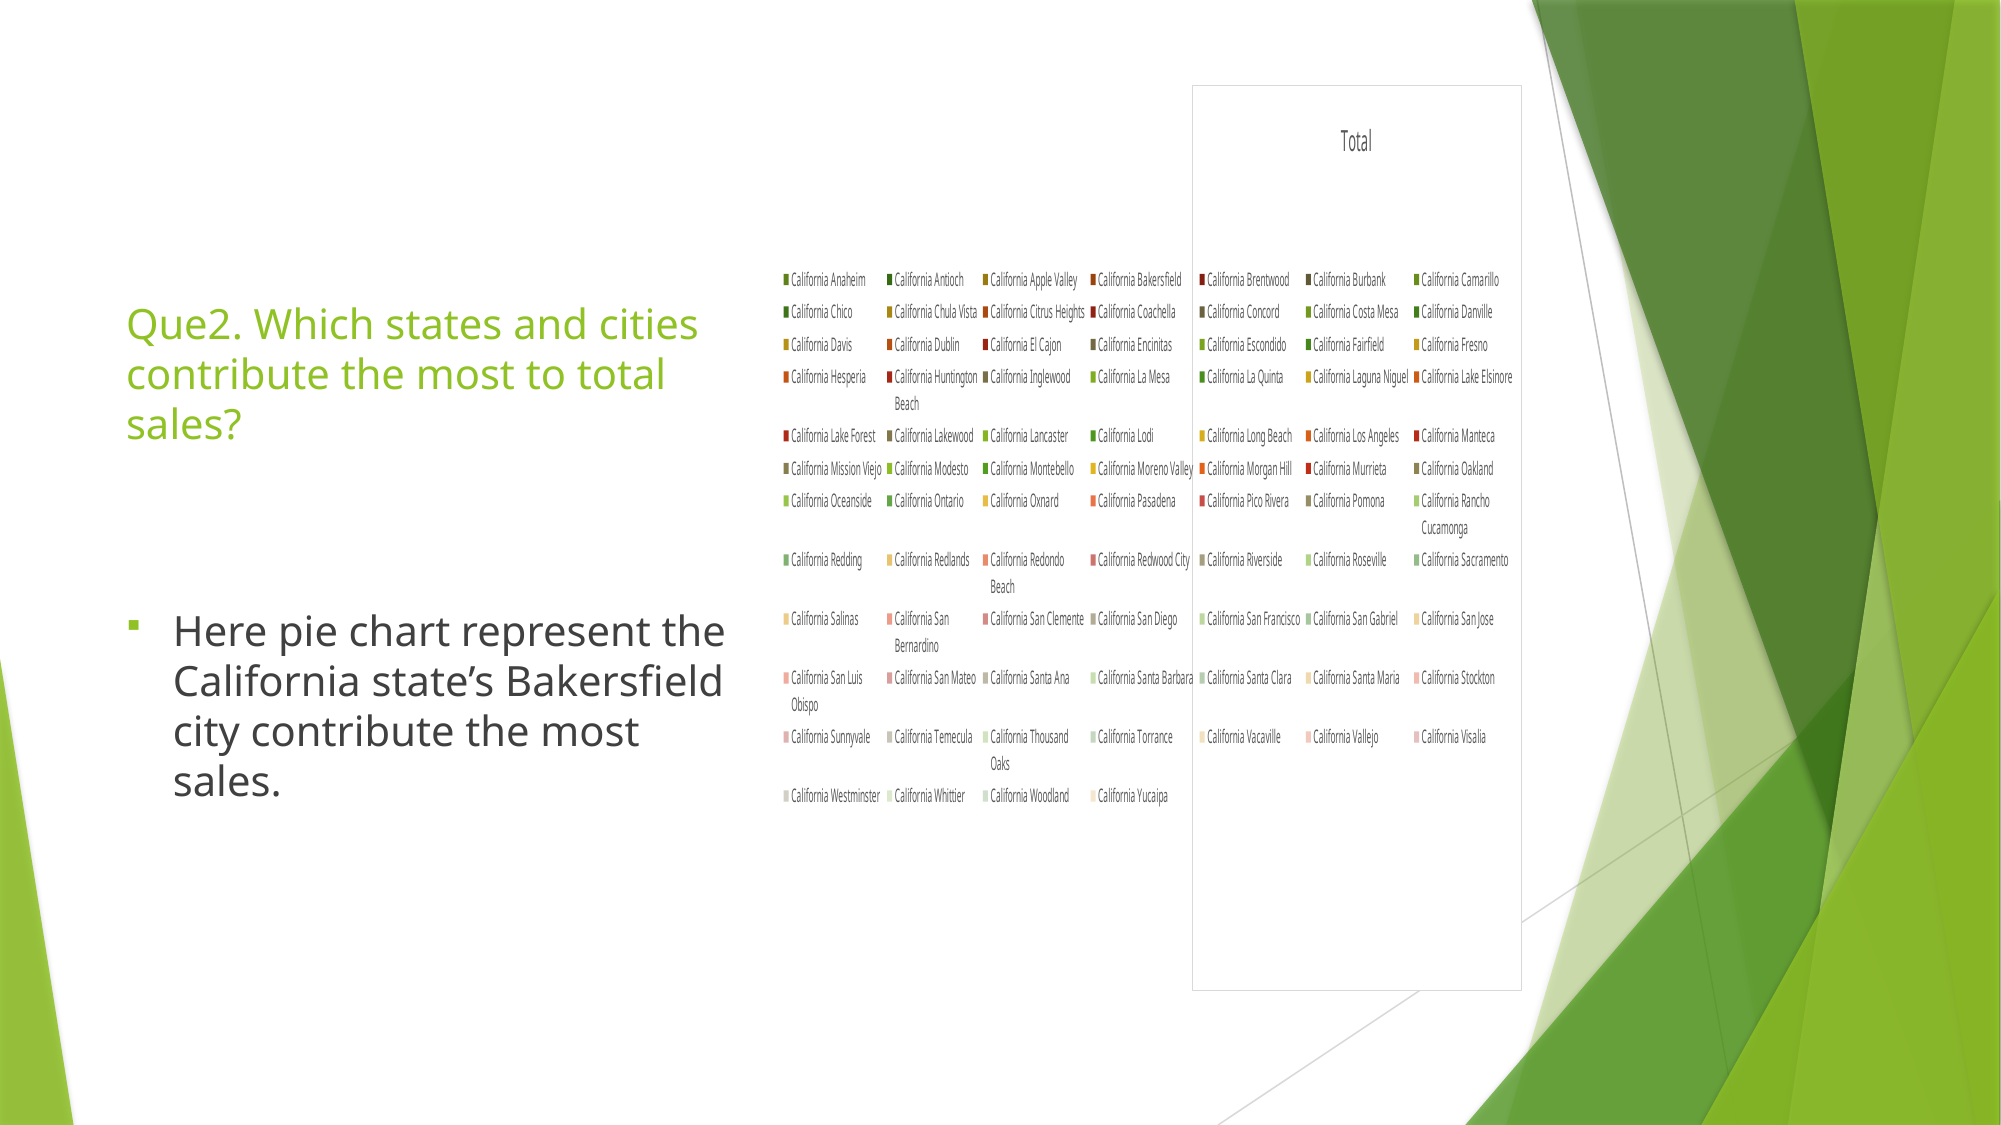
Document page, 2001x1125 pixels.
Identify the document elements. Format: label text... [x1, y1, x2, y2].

list Here pie chart represent the California state’s Bakersfield city contribute the most sales. [111, 455, 744, 880]
chart [780, 83, 1522, 992]
title Que2. Which states and cities contribute the most to total sales? [111, 245, 744, 455]
